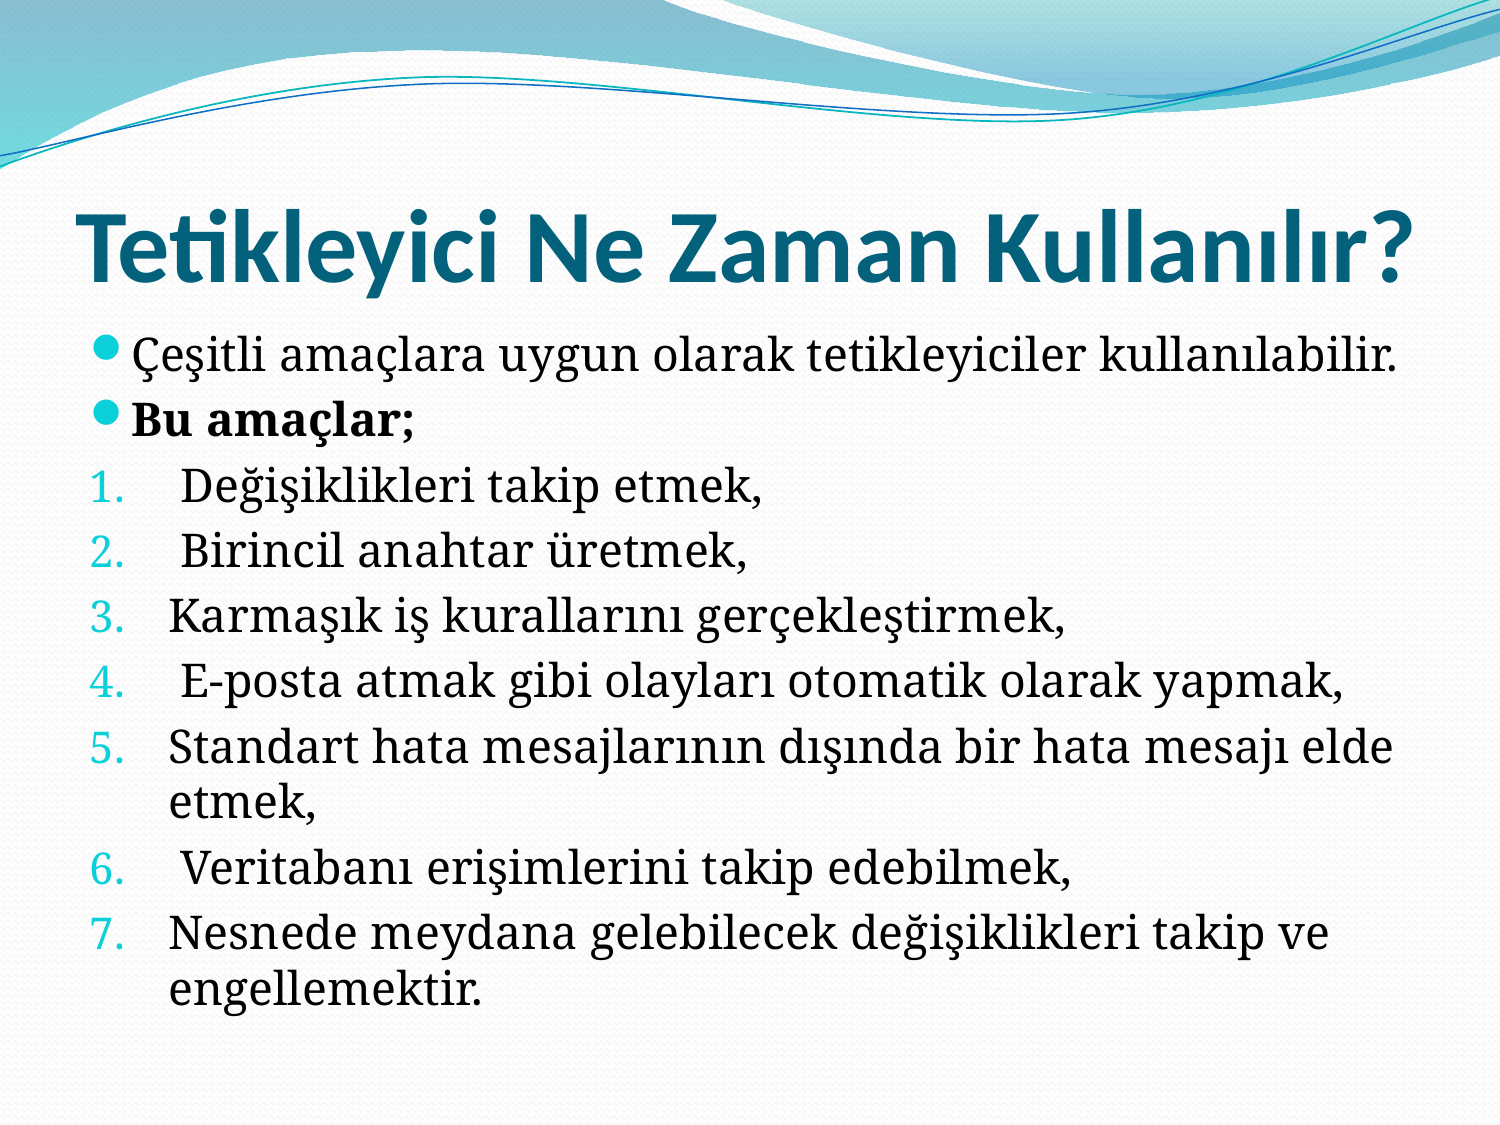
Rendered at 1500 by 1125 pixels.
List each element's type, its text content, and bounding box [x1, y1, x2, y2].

list Çeşitli amaçlara uygun olarak tetikleyiciler kullanılabilir. Bu amaçlar; Değişiklikleri takip etmek, Birincil anahtar üretmek, Karmaşık iş kurallarını gerçekleştirmek, E-posta atmak gibi olayları otomatik olarak yapmak, Standart hata mesajlarının dışında bir hata mesajı elde etmek, Veritabanı erişimlerini takip edebilmek, Nesnede meydana gelebilecek değişiklikleri takip ve engellemektir. [75, 317, 1425, 1038]
title Tetikleyici Ne Zaman Kullanılır? [75, 115, 1425, 303]
